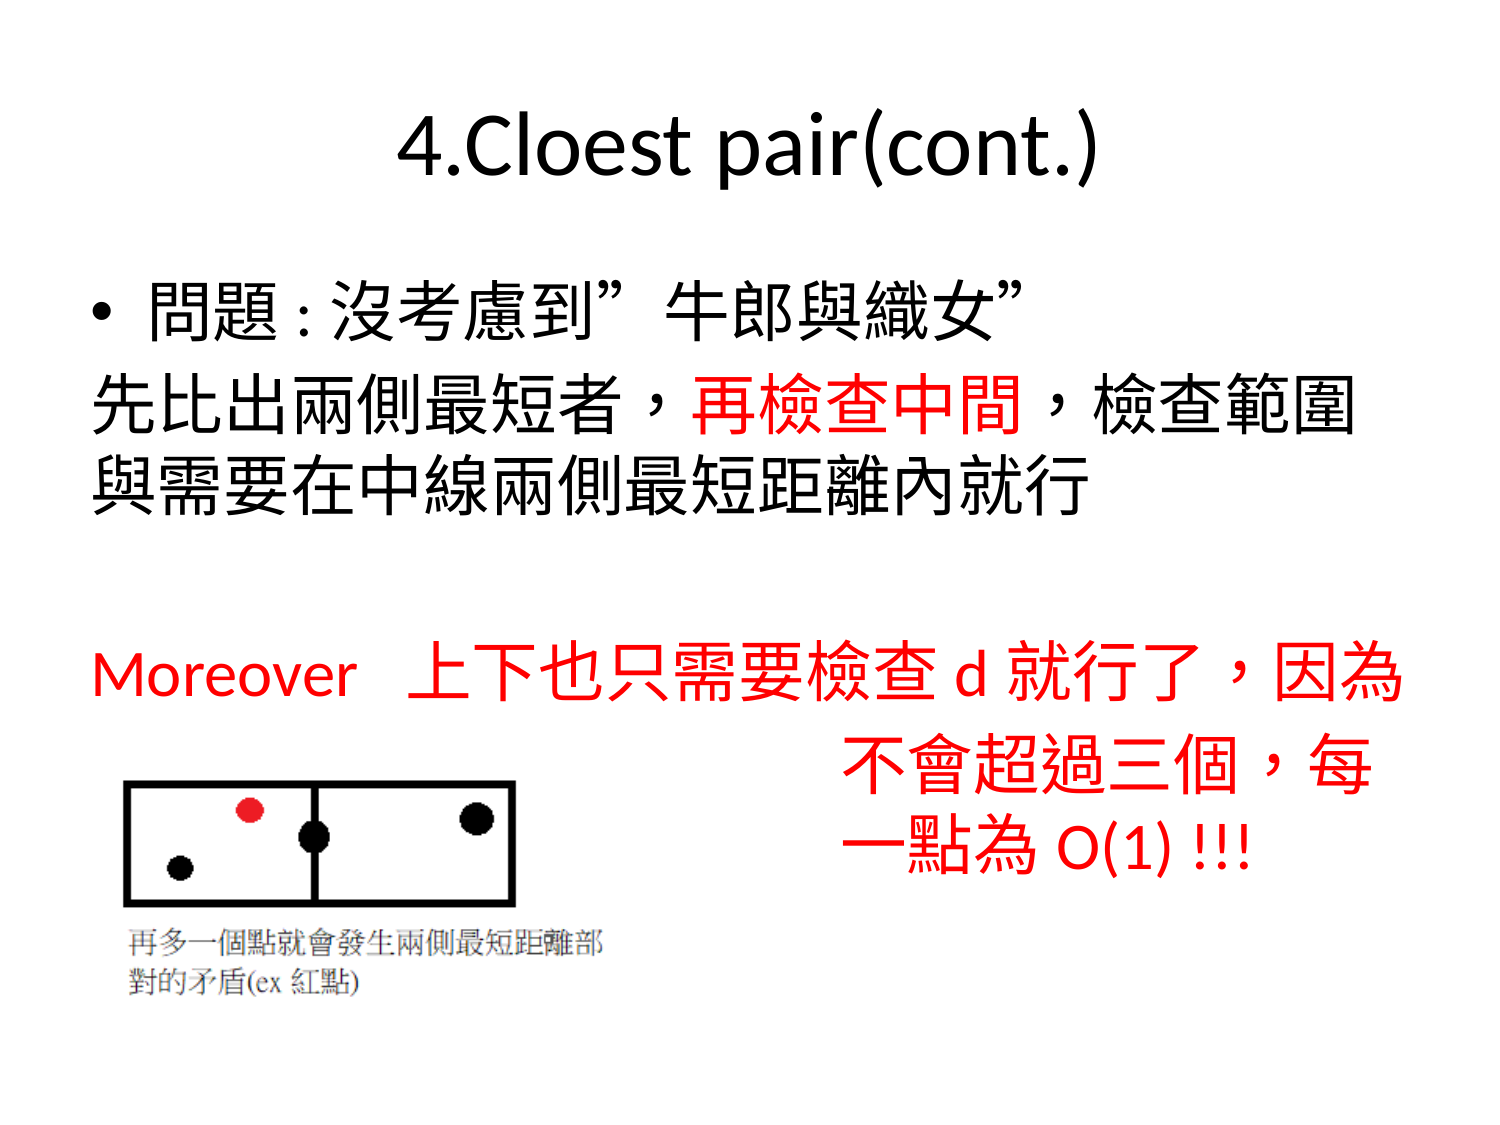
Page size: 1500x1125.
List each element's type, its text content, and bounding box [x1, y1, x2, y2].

picture [100, 751, 621, 1022]
title 4.Cloest pair(cont.) [75, 45, 1425, 233]
list 問題:沒考慮到”牛郎與織女” 先比出兩側最短者，再檢查中間，檢查範圍與需要在中線兩側最短距離內就行 Moreover 上下也只需要檢查d就行了，因為 不會超過三個，每 一點為O(1) !!! [75, 262, 1425, 1005]
